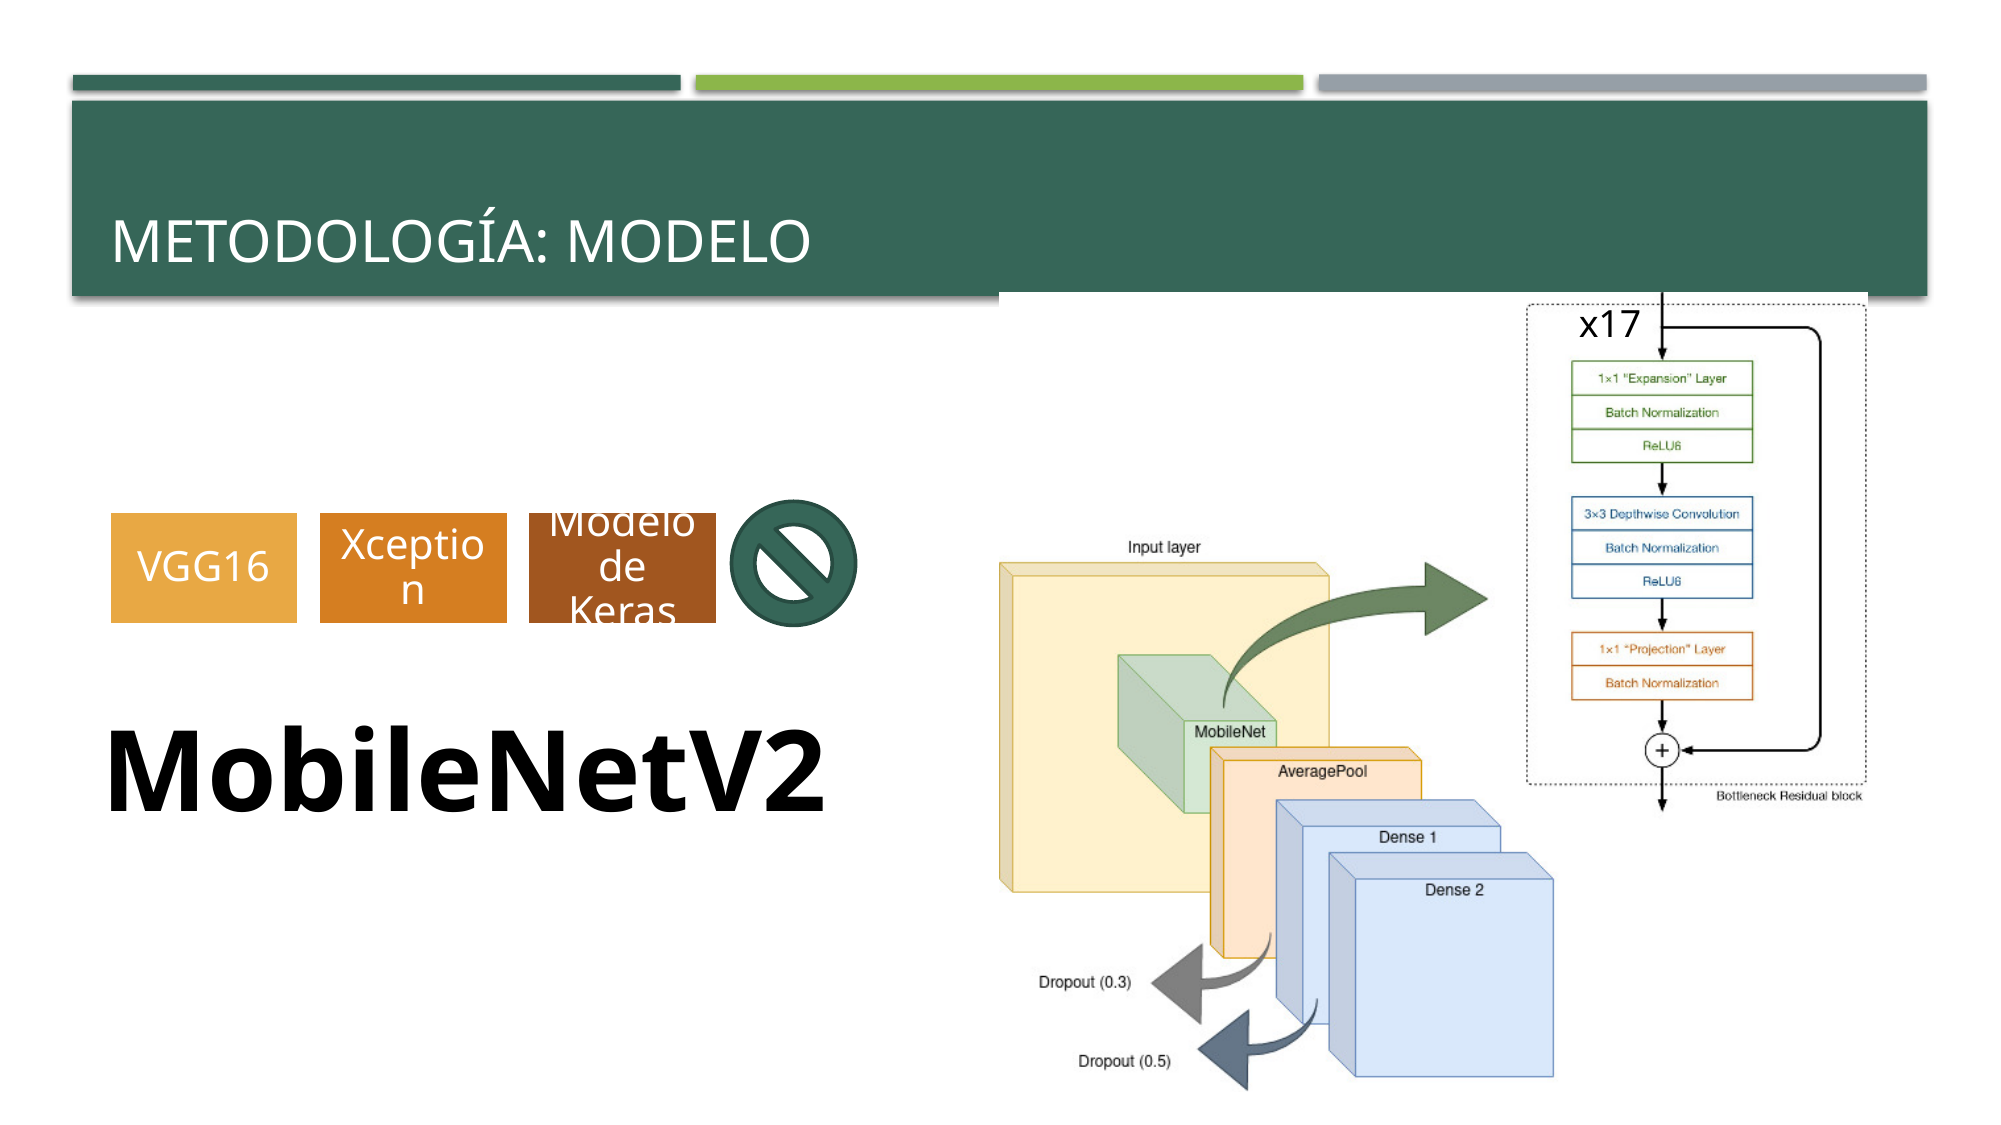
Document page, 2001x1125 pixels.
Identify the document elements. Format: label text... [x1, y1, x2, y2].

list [94, 510, 732, 626]
picture [999, 291, 1868, 1092]
text_box [736, 499, 858, 628]
text_box MobileNetV2 [86, 692, 842, 842]
title METODOLOGÍA: MODELO [95, 115, 1905, 282]
